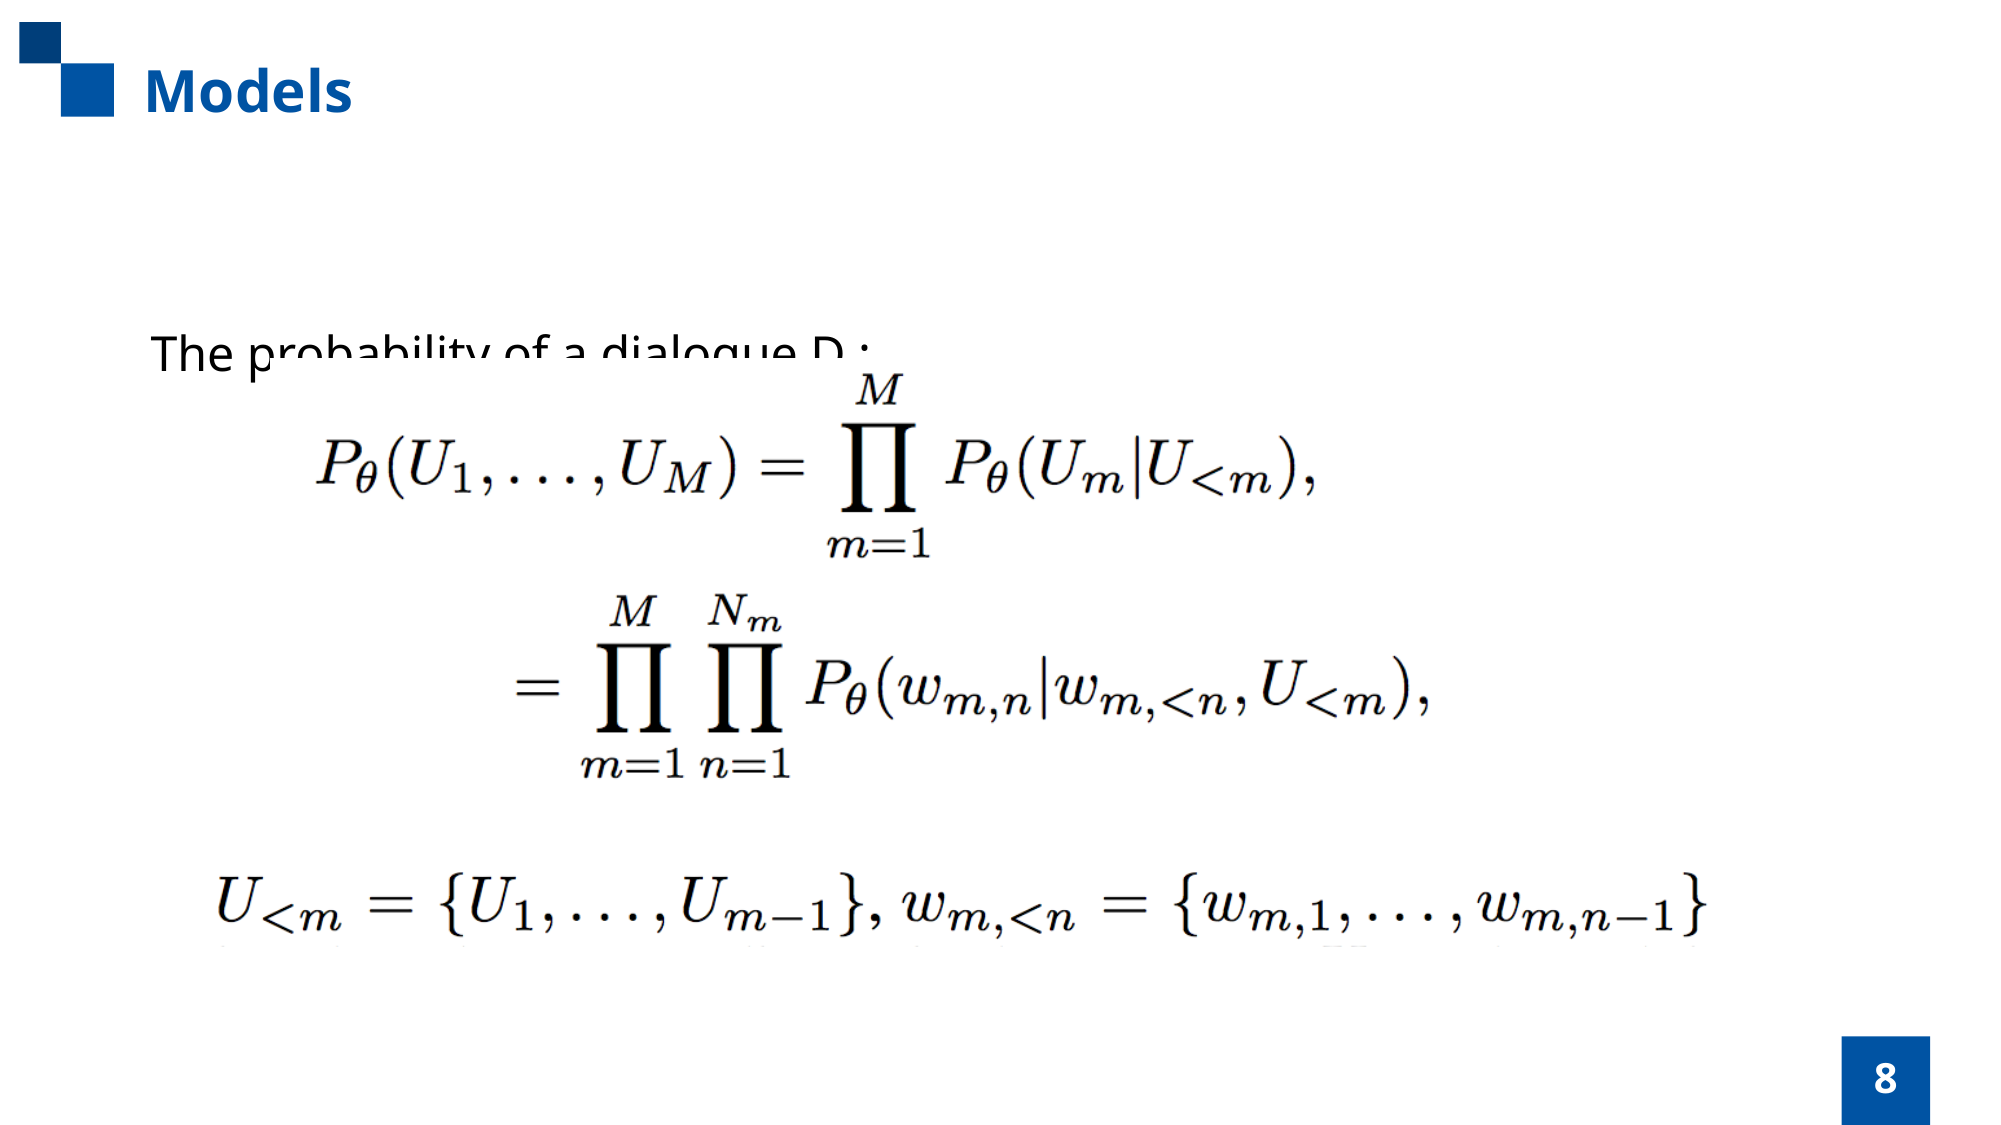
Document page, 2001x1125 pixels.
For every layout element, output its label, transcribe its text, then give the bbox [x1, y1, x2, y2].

text_box The probability of a dialogue D : [135, 205, 1654, 521]
slide_number 8 [1771, 1050, 2000, 1111]
text_box Models [113, 47, 1000, 132]
picture [196, 864, 1711, 948]
picture [270, 358, 1451, 810]
